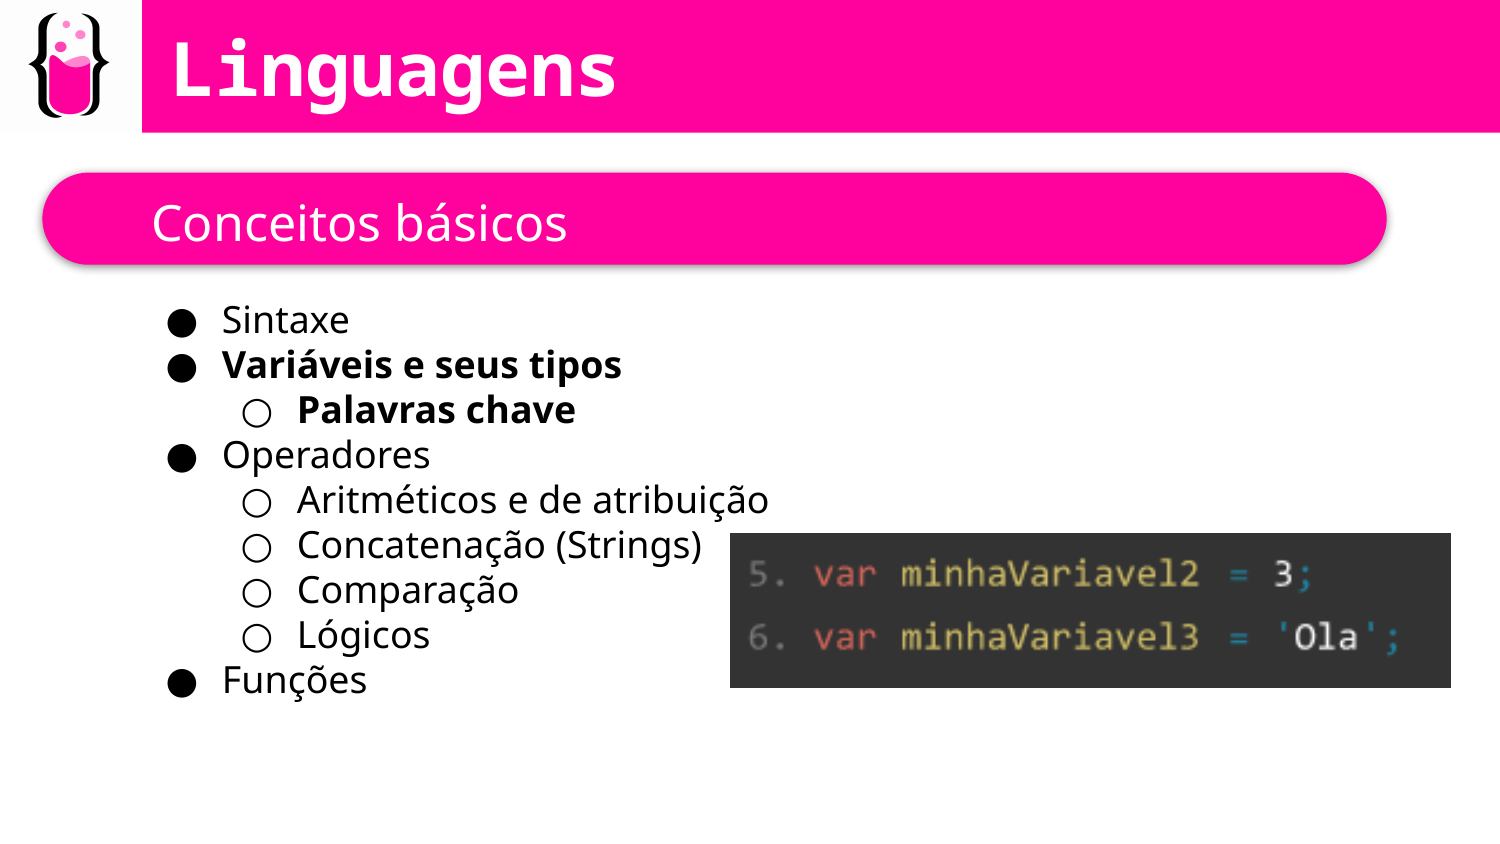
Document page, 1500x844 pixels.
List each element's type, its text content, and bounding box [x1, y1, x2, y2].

picture [730, 533, 1451, 688]
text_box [42, 170, 1387, 265]
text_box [0, 0, 1500, 133]
text_box Sintaxe Variáveis e seus tipos Palavras chave Operadores Aritméticos e de atribuição Concatenação (Strings) Comparação Lógicos Funções [131, 281, 1369, 806]
